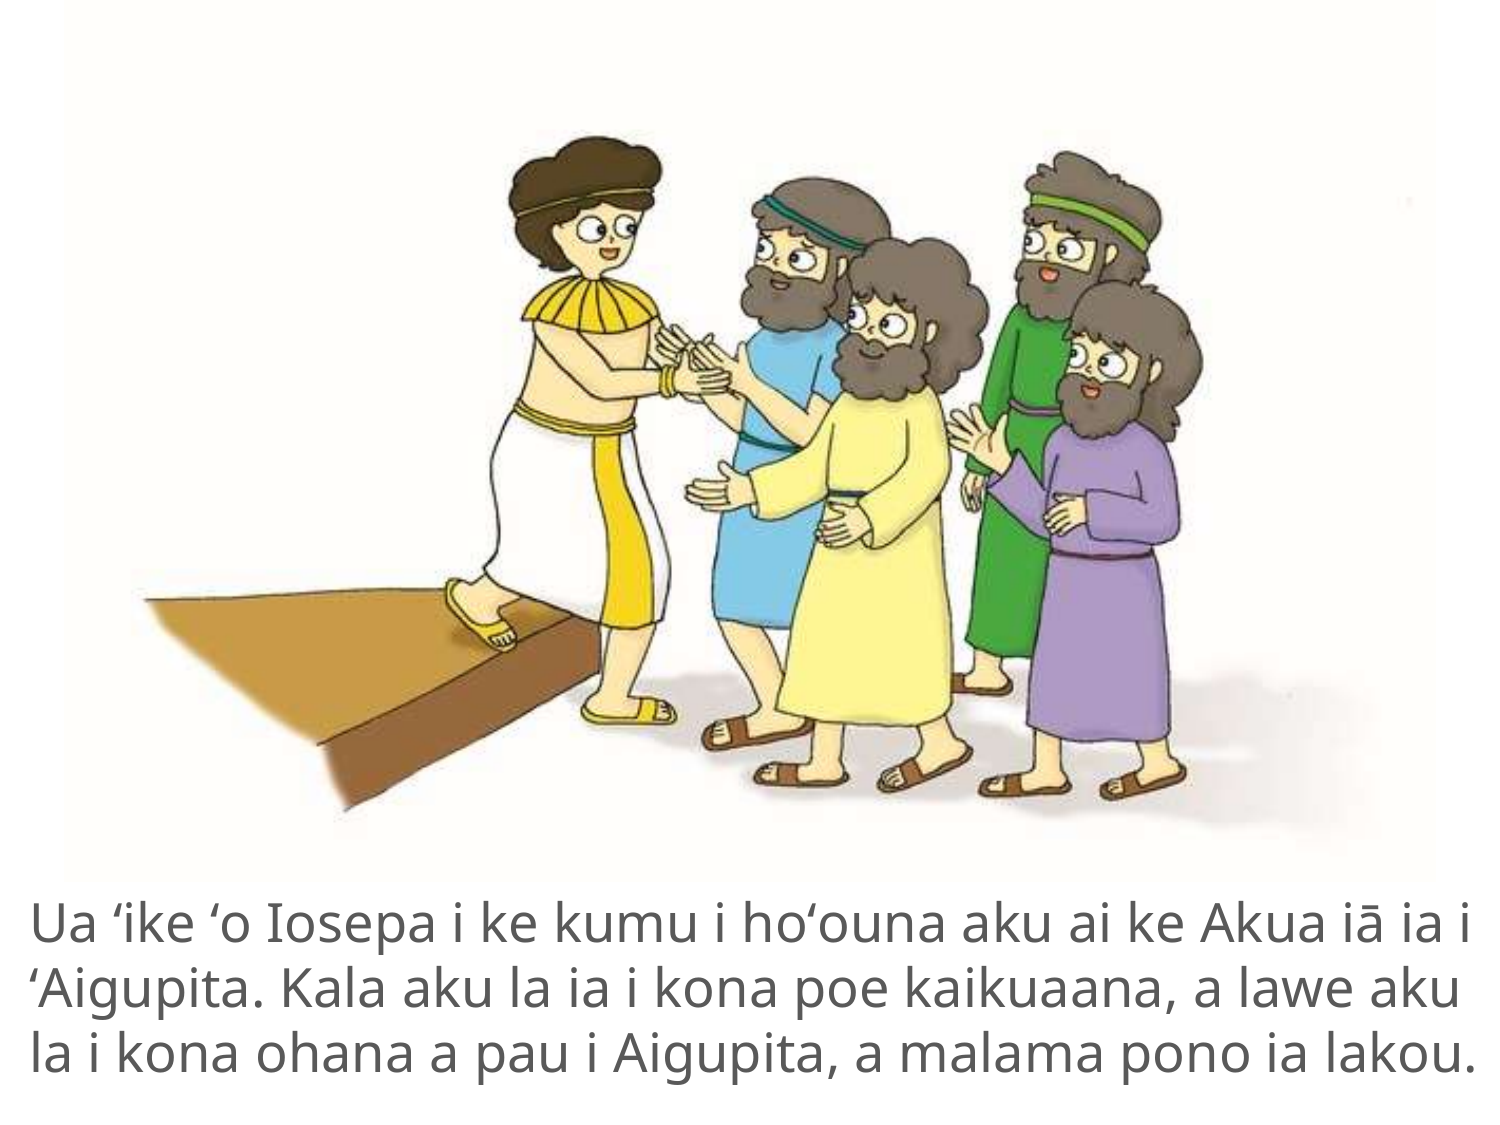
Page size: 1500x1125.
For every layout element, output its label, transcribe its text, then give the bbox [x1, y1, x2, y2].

picture [64, 0, 1436, 882]
text_box Ua ʻike ʻo Iosepa i ke kumu i hoʻouna aku ai ke Akua iā ia i ʻAigupita. Kala aku la ia i kona poe kaikuaana, a lawe aku la i kona ohana a pau i Aigupita, a malama pono ia lakou. [14, 881, 1500, 1091]
